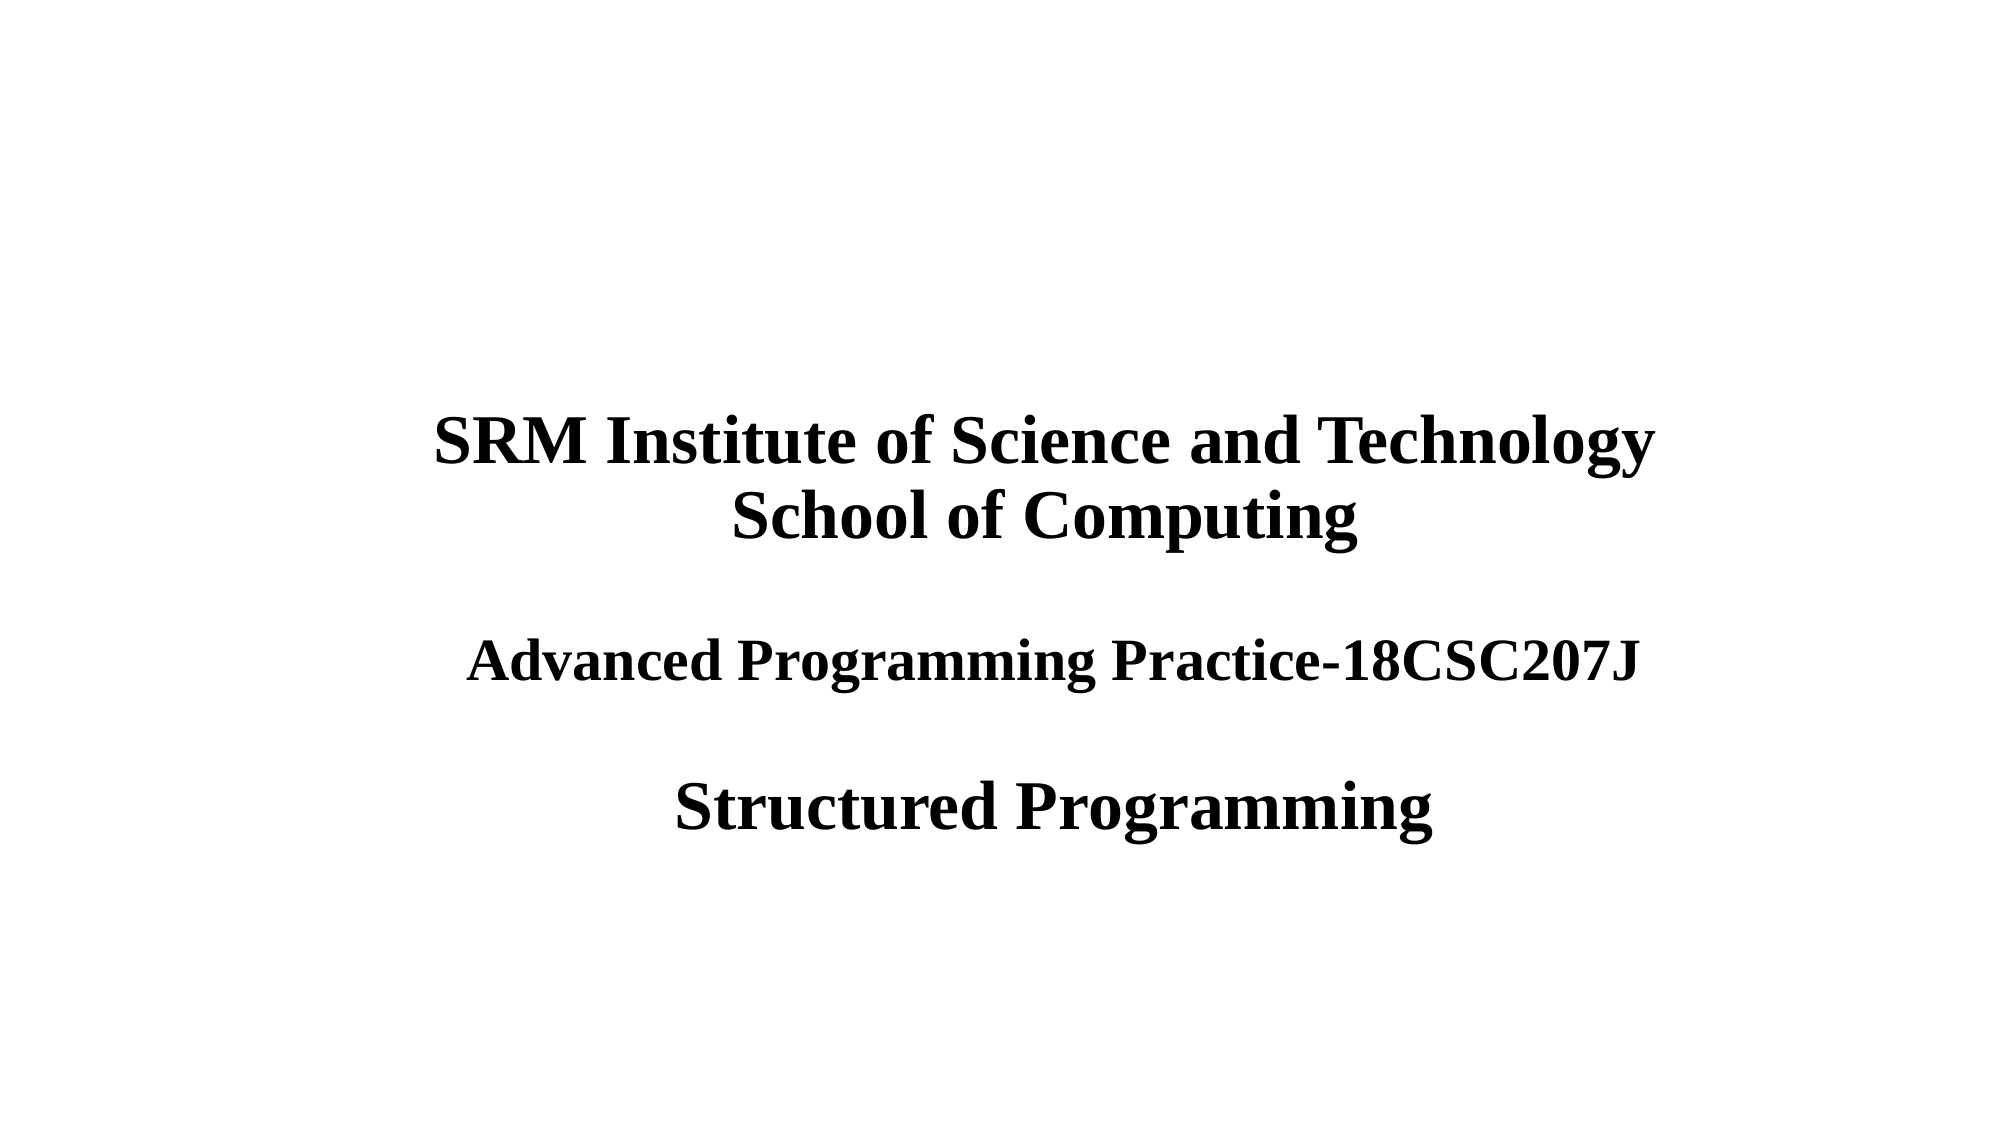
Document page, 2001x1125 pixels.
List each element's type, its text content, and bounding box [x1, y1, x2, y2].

title SRM Institute of Science and Technology School of Computing Advanced Programming Practice-18CSC207J Structured Programming [157, 98, 1952, 969]
